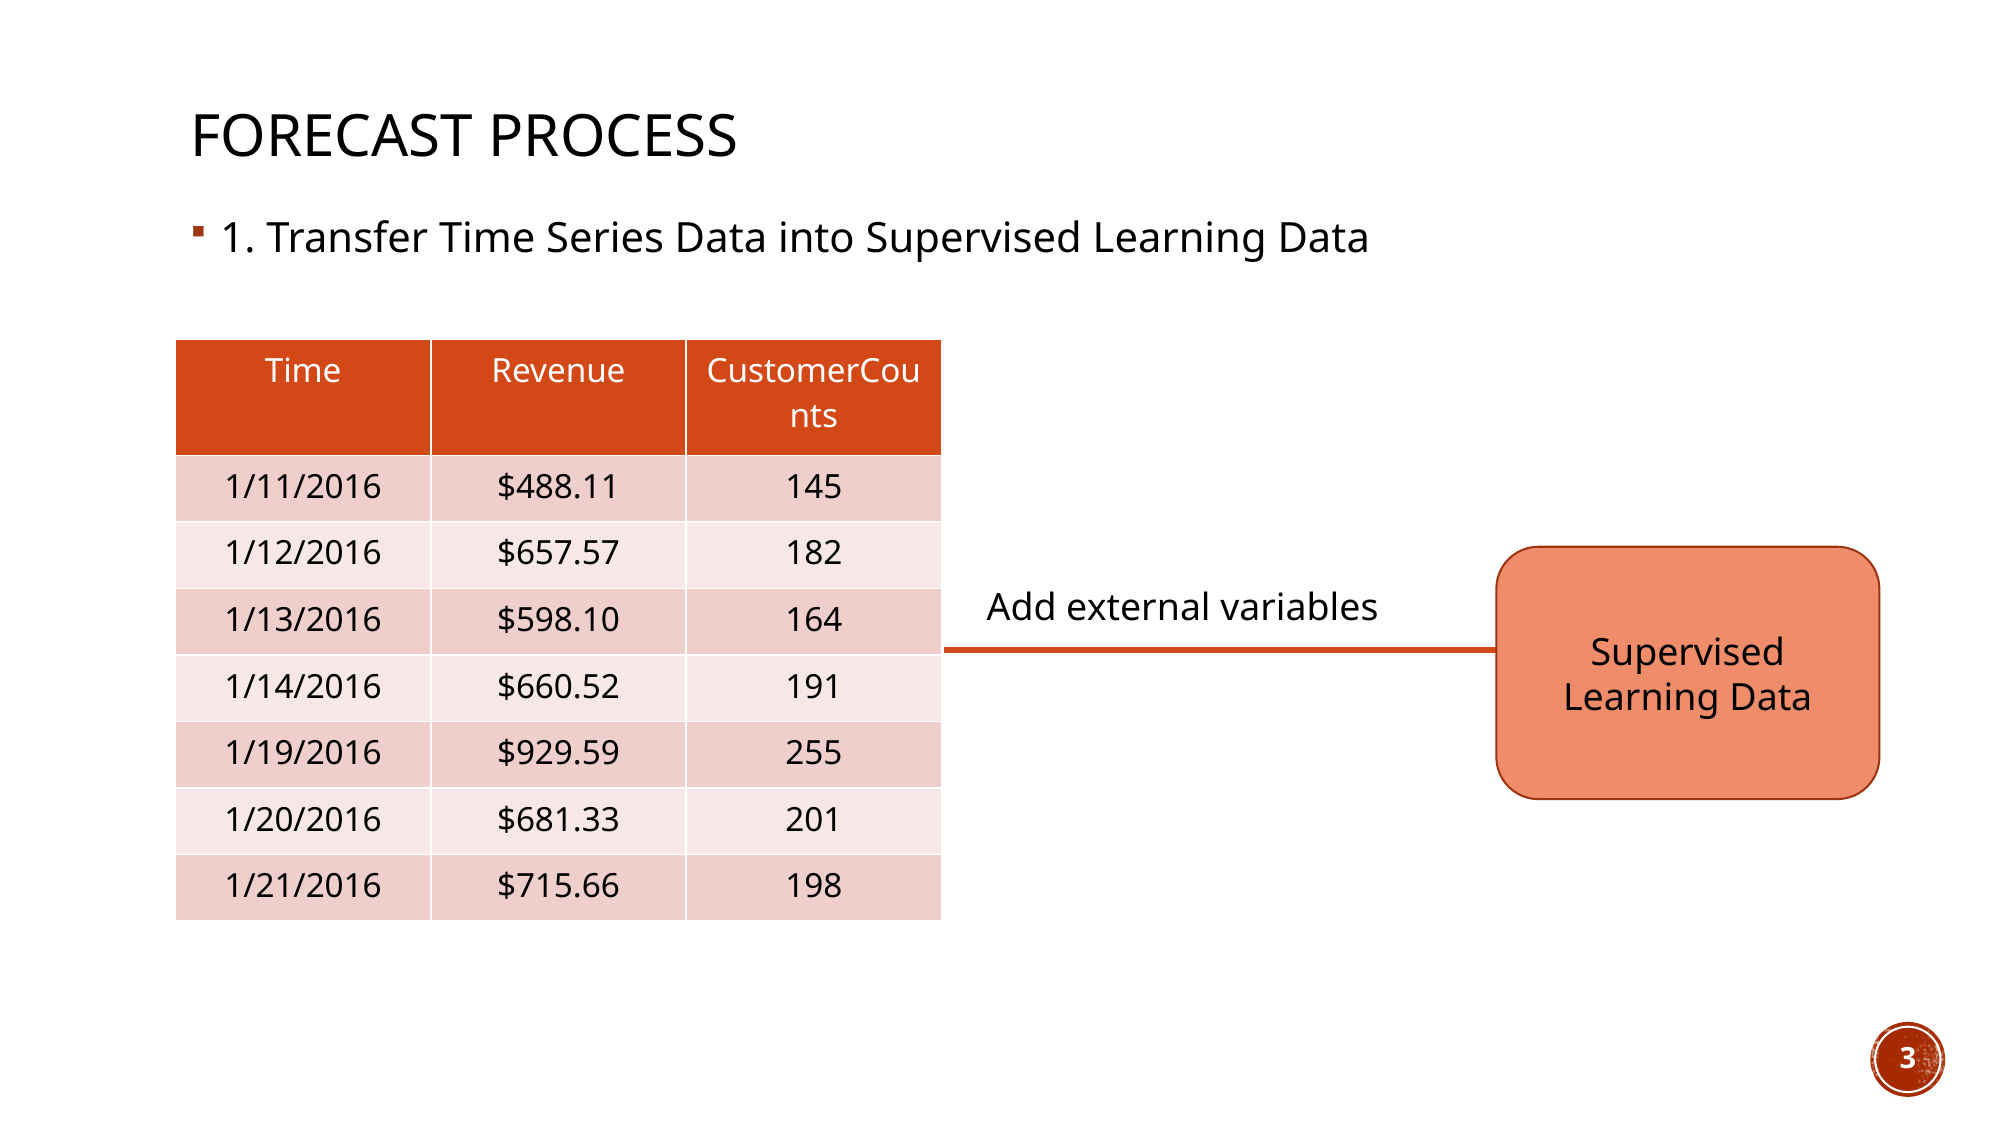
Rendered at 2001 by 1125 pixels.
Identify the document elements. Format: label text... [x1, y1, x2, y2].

table_cell 1/14/2016 [176, 656, 430, 721]
table_cell $681.33 [432, 789, 685, 854]
table_cell $598.10 [432, 589, 685, 654]
table_cell 1/12/2016 [176, 523, 430, 588]
title Forecast Process [175, 79, 1826, 195]
slide_number 2 [1855, 1028, 1961, 1089]
table_cell 1/19/2016 [176, 722, 430, 787]
table_cell 1/20/2016 [176, 789, 430, 854]
table_cell 1/21/2016 [176, 855, 430, 920]
table_cell 255 [687, 722, 941, 787]
table_cell $715.66 [432, 855, 685, 920]
table_header Revenue [432, 340, 685, 455]
table_cell $657.57 [432, 523, 685, 588]
table_cell 145 [687, 456, 941, 521]
table_cell 164 [687, 589, 941, 654]
table_cell $929.59 [432, 722, 685, 787]
table_cell 198 [687, 855, 941, 920]
table_cell 191 [687, 656, 941, 721]
table_header CustomerCounts [687, 340, 941, 455]
table_cell 1/13/2016 [176, 589, 430, 654]
list 1. Transfer Time Series Data into Supervised Learning Data [175, 208, 1826, 309]
table_header Time [176, 340, 430, 455]
table_cell 201 [687, 789, 941, 854]
text_box Supervised Learning Data [1495, 545, 1881, 801]
table_cell $660.52 [432, 656, 685, 721]
table_cell 182 [687, 523, 941, 588]
text_box Add external variables [971, 575, 1497, 636]
table_cell 1/11/2016 [176, 456, 430, 521]
table_cell $488.11 [432, 456, 685, 521]
